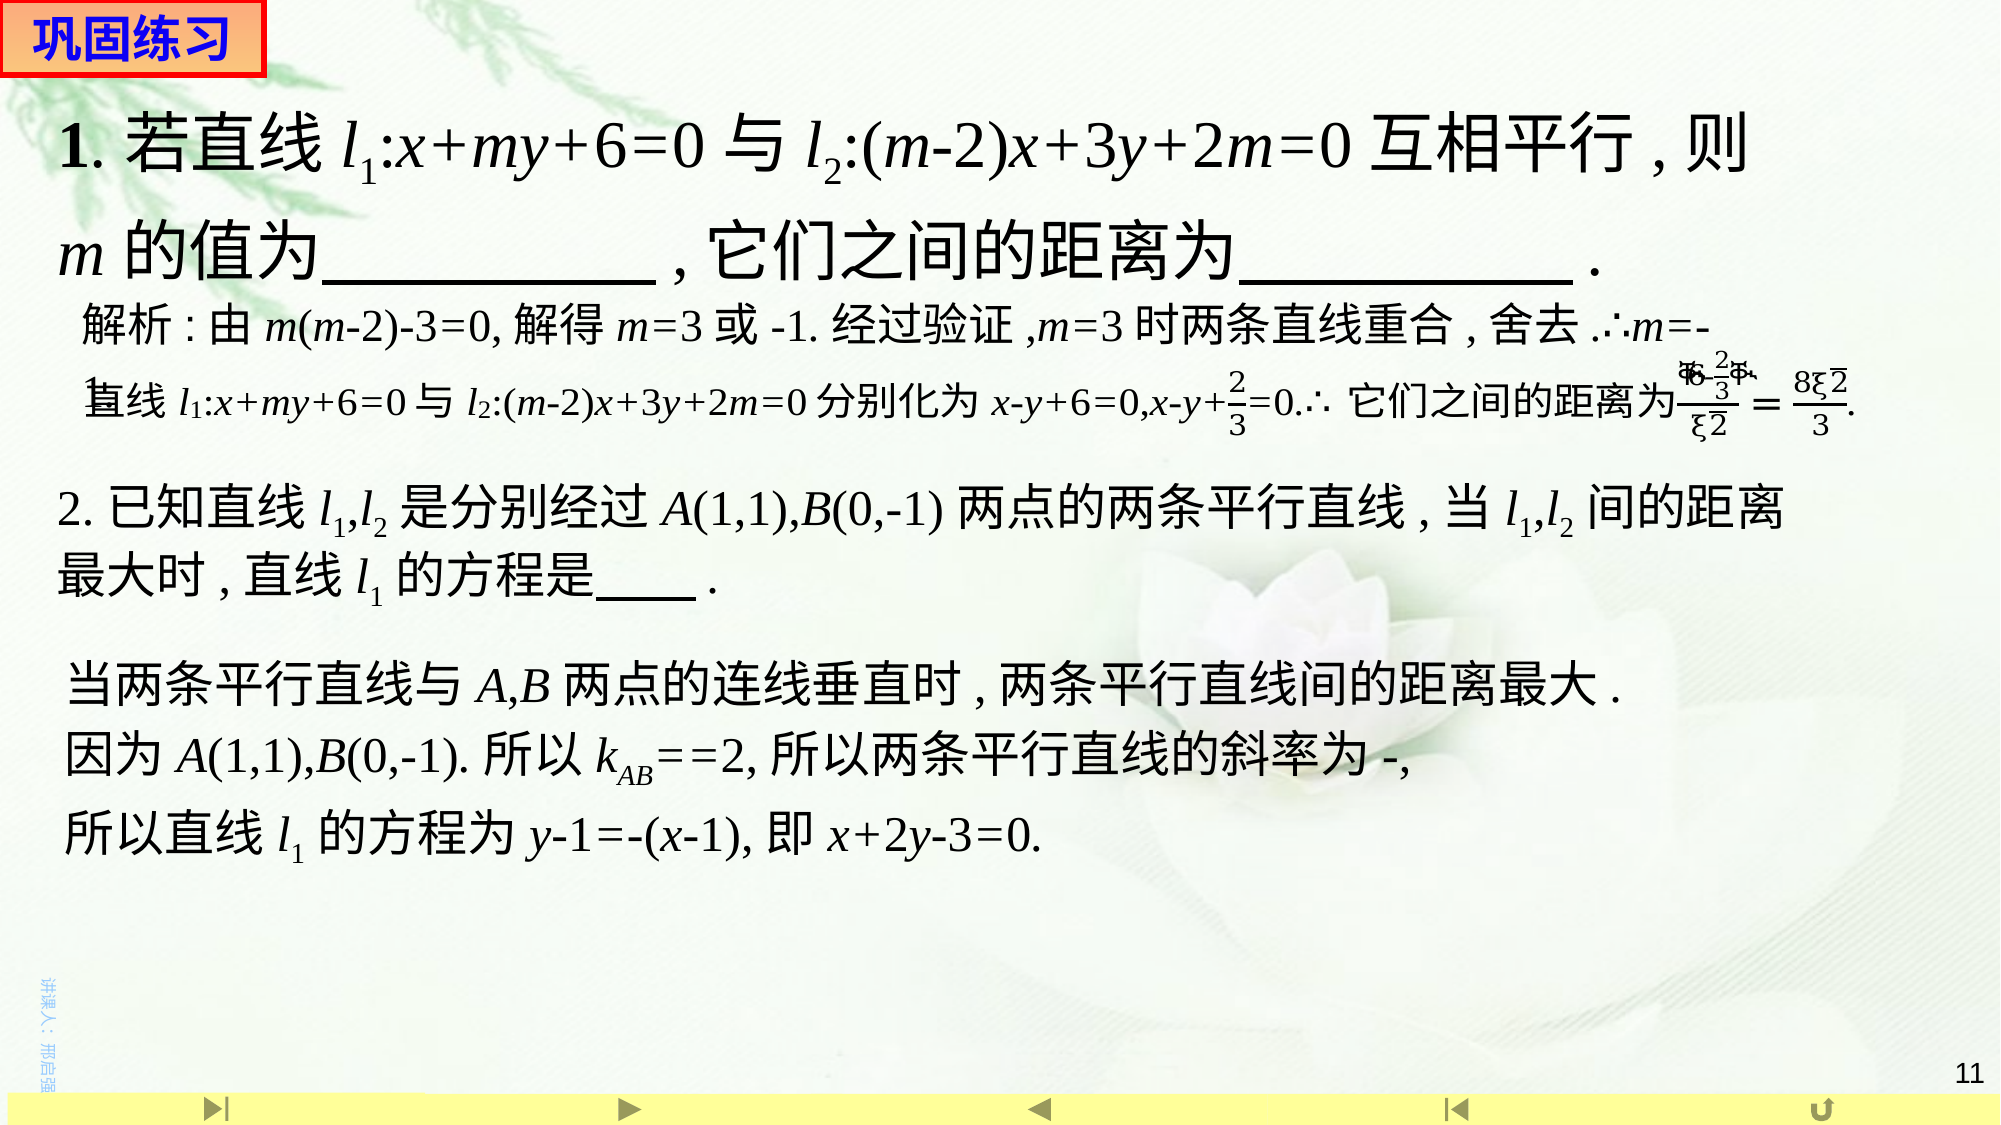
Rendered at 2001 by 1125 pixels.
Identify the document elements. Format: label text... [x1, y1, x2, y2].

text_box 巩固练习 [0, 0, 265, 75]
picture [0, 0, 2001, 1125]
text_box 解析:由m(m-2)-3=0,解得m=3或-1.经过验证,m=3时两条直线重合,舍去.∴m=-1. [66, 276, 1734, 424]
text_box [84, 348, 1916, 446]
text_box 1.若直线l1:x+my+6=0与l2:(m-2)x+3y+2m=0互相平行,则m的值为 ,它们之间的距离为 . [43, 75, 1826, 296]
text_box 2.已知直线l1,l2是分别经过A(1,1),B(0,-1)两点的两条平行直线,当l1,l2间的距离最大时,直线l1的方程是 . [42, 467, 1826, 620]
